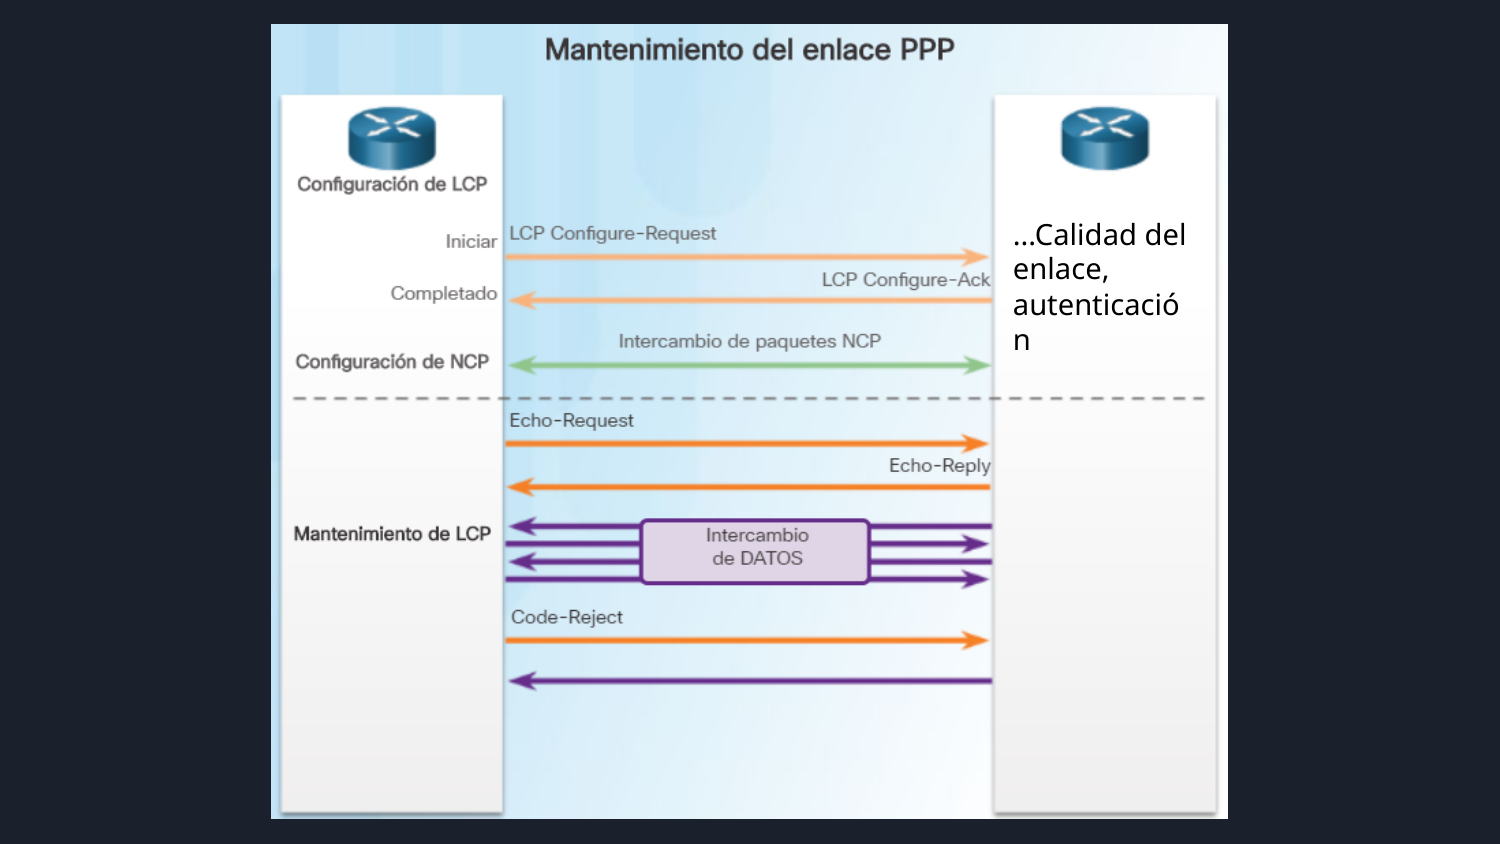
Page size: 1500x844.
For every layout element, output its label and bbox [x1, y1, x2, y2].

picture [271, 24, 1229, 819]
